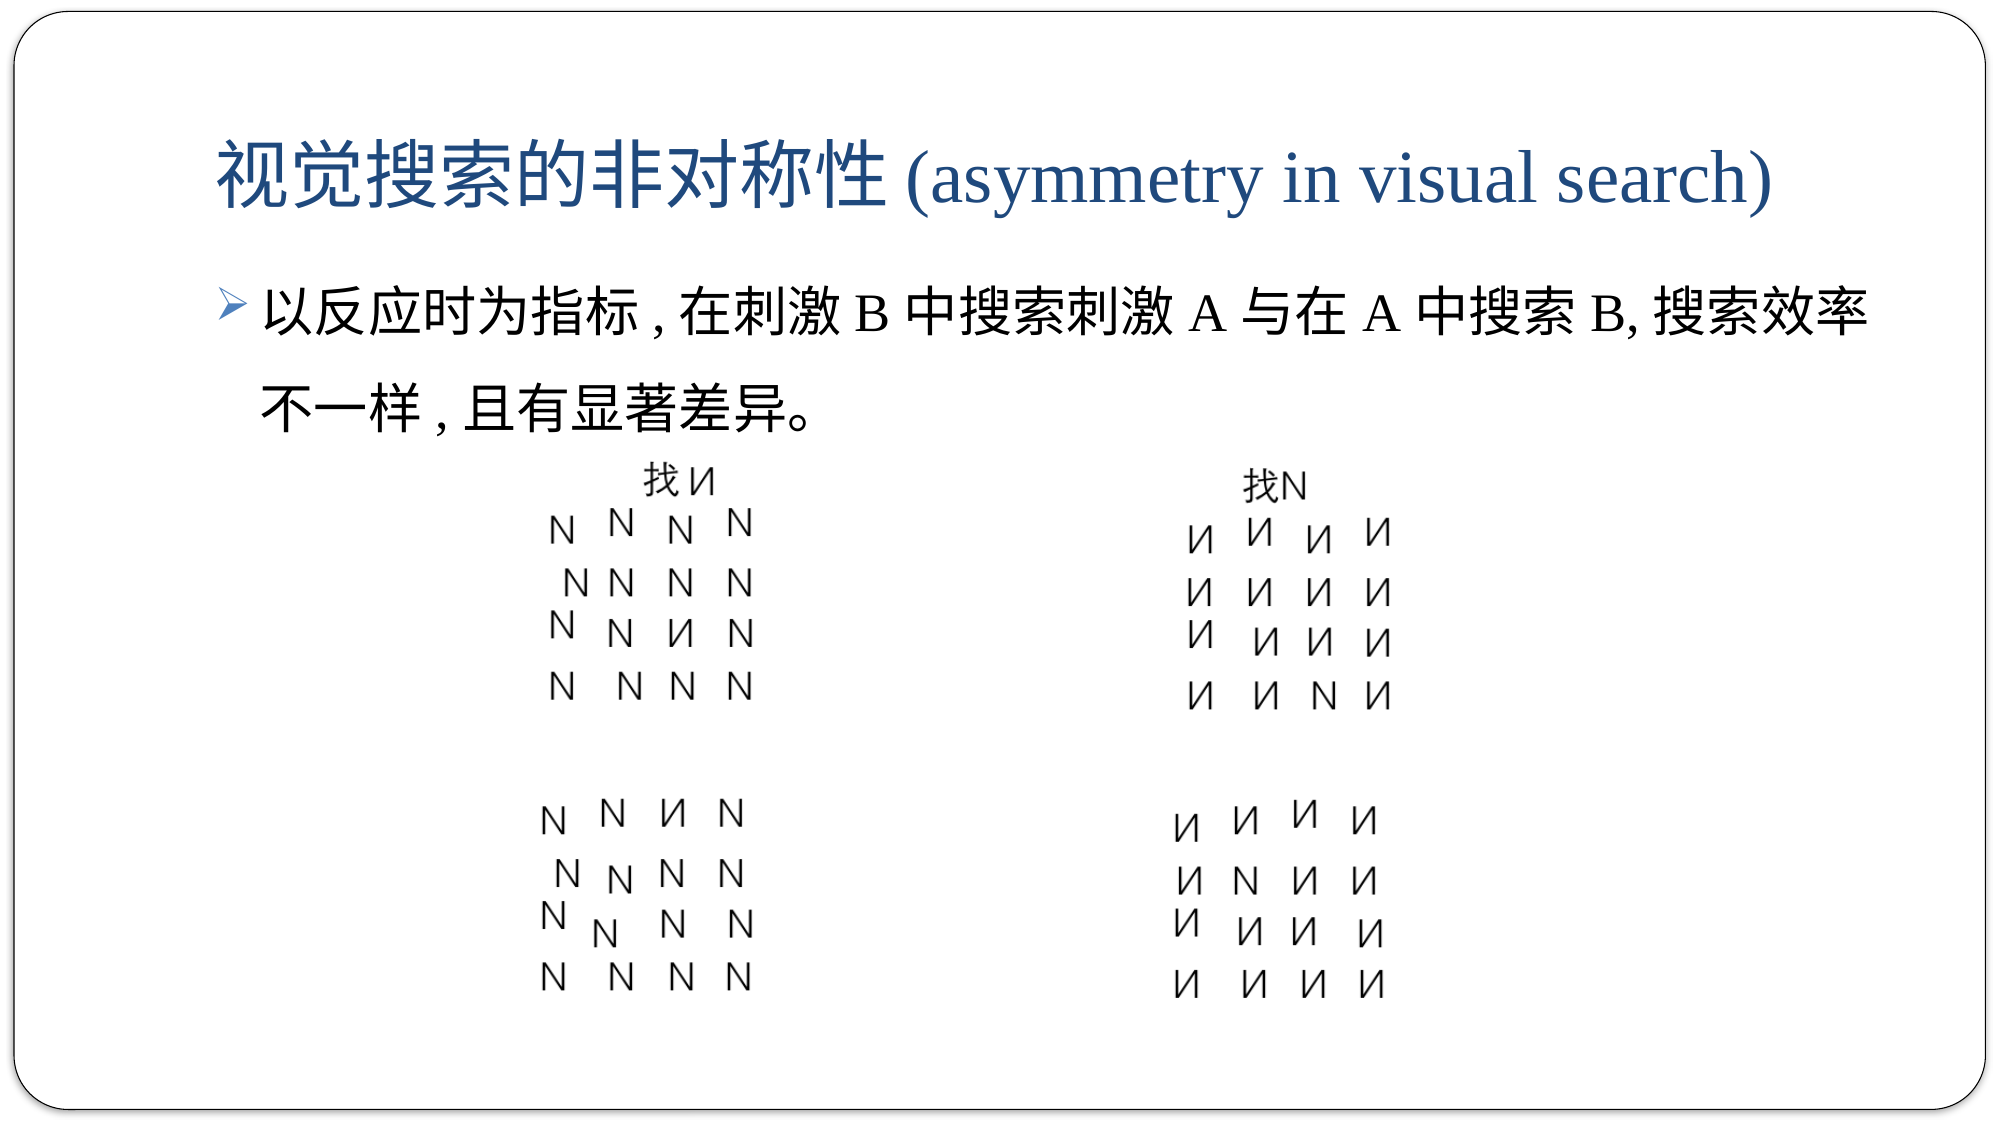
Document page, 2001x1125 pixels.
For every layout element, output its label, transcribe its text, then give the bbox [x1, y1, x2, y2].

title 视觉搜索的非对称性(asymmetry in visual search) [200, 45, 1900, 233]
picture [1094, 449, 1476, 1041]
list 以反应时为指标,在刺激B中搜索刺激A与在A中搜索B,搜索效率不一样,且有显著差异。 [200, 237, 1900, 468]
picture [503, 449, 859, 1041]
